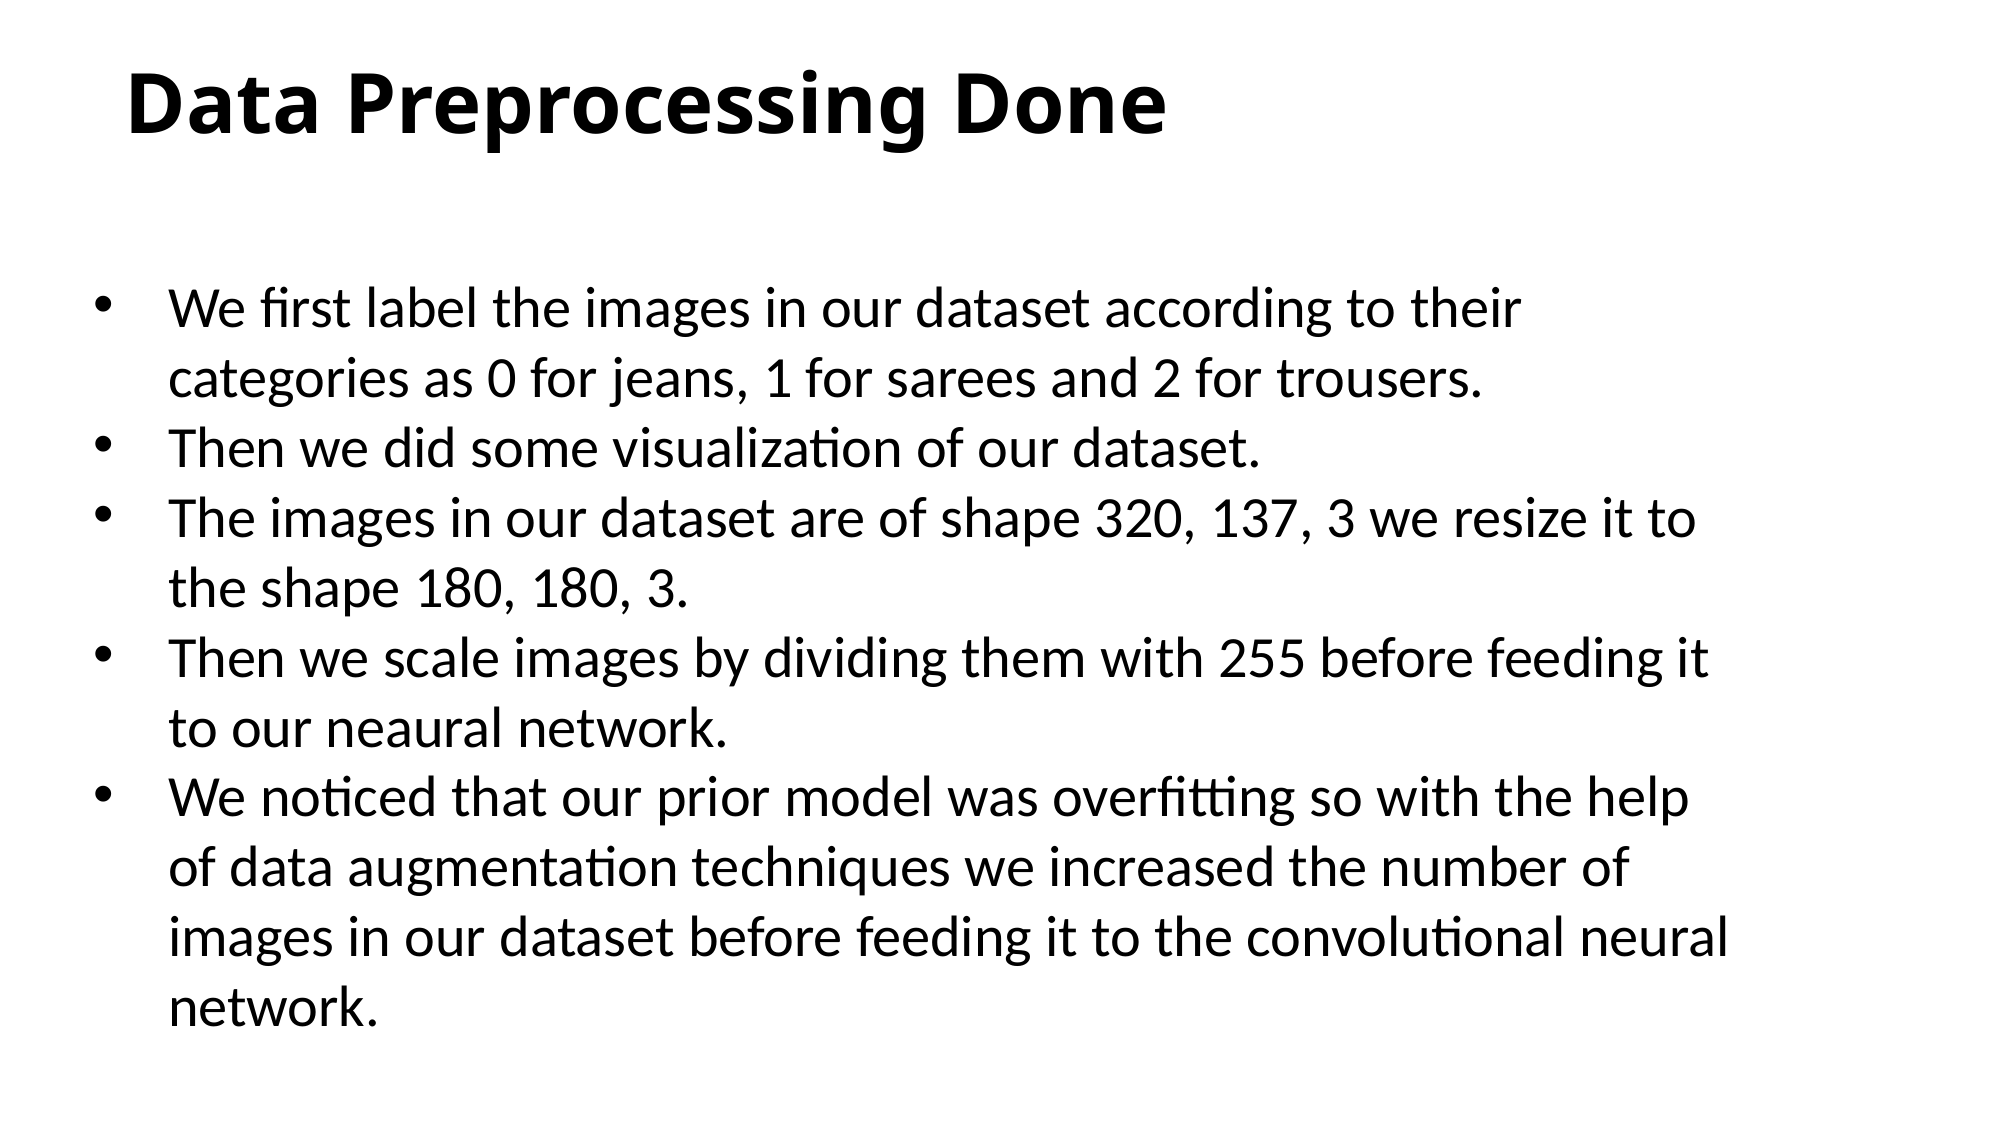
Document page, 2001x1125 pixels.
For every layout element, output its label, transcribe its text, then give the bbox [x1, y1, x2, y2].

text_box [89, 29, 1981, 146]
text_box Data Preprocessing Done [109, 42, 1246, 228]
text_box We first label the images in our dataset according to their categories as 0 for jeans, 1 for sarees and 2 for trousers. Then we did some visualization of our dataset. The images in our dataset are of shape 320, 137, 3 we resize it to the shape 180, 180, 3. Then we scale images by dividing them with 255 before feeding it to our neaural network. We noticed that our prior model was overfitting so with the help of data augmentation techniques we increased the number of images in our dataset before feeding it to the convolutional neural network. [78, 261, 1765, 1116]
